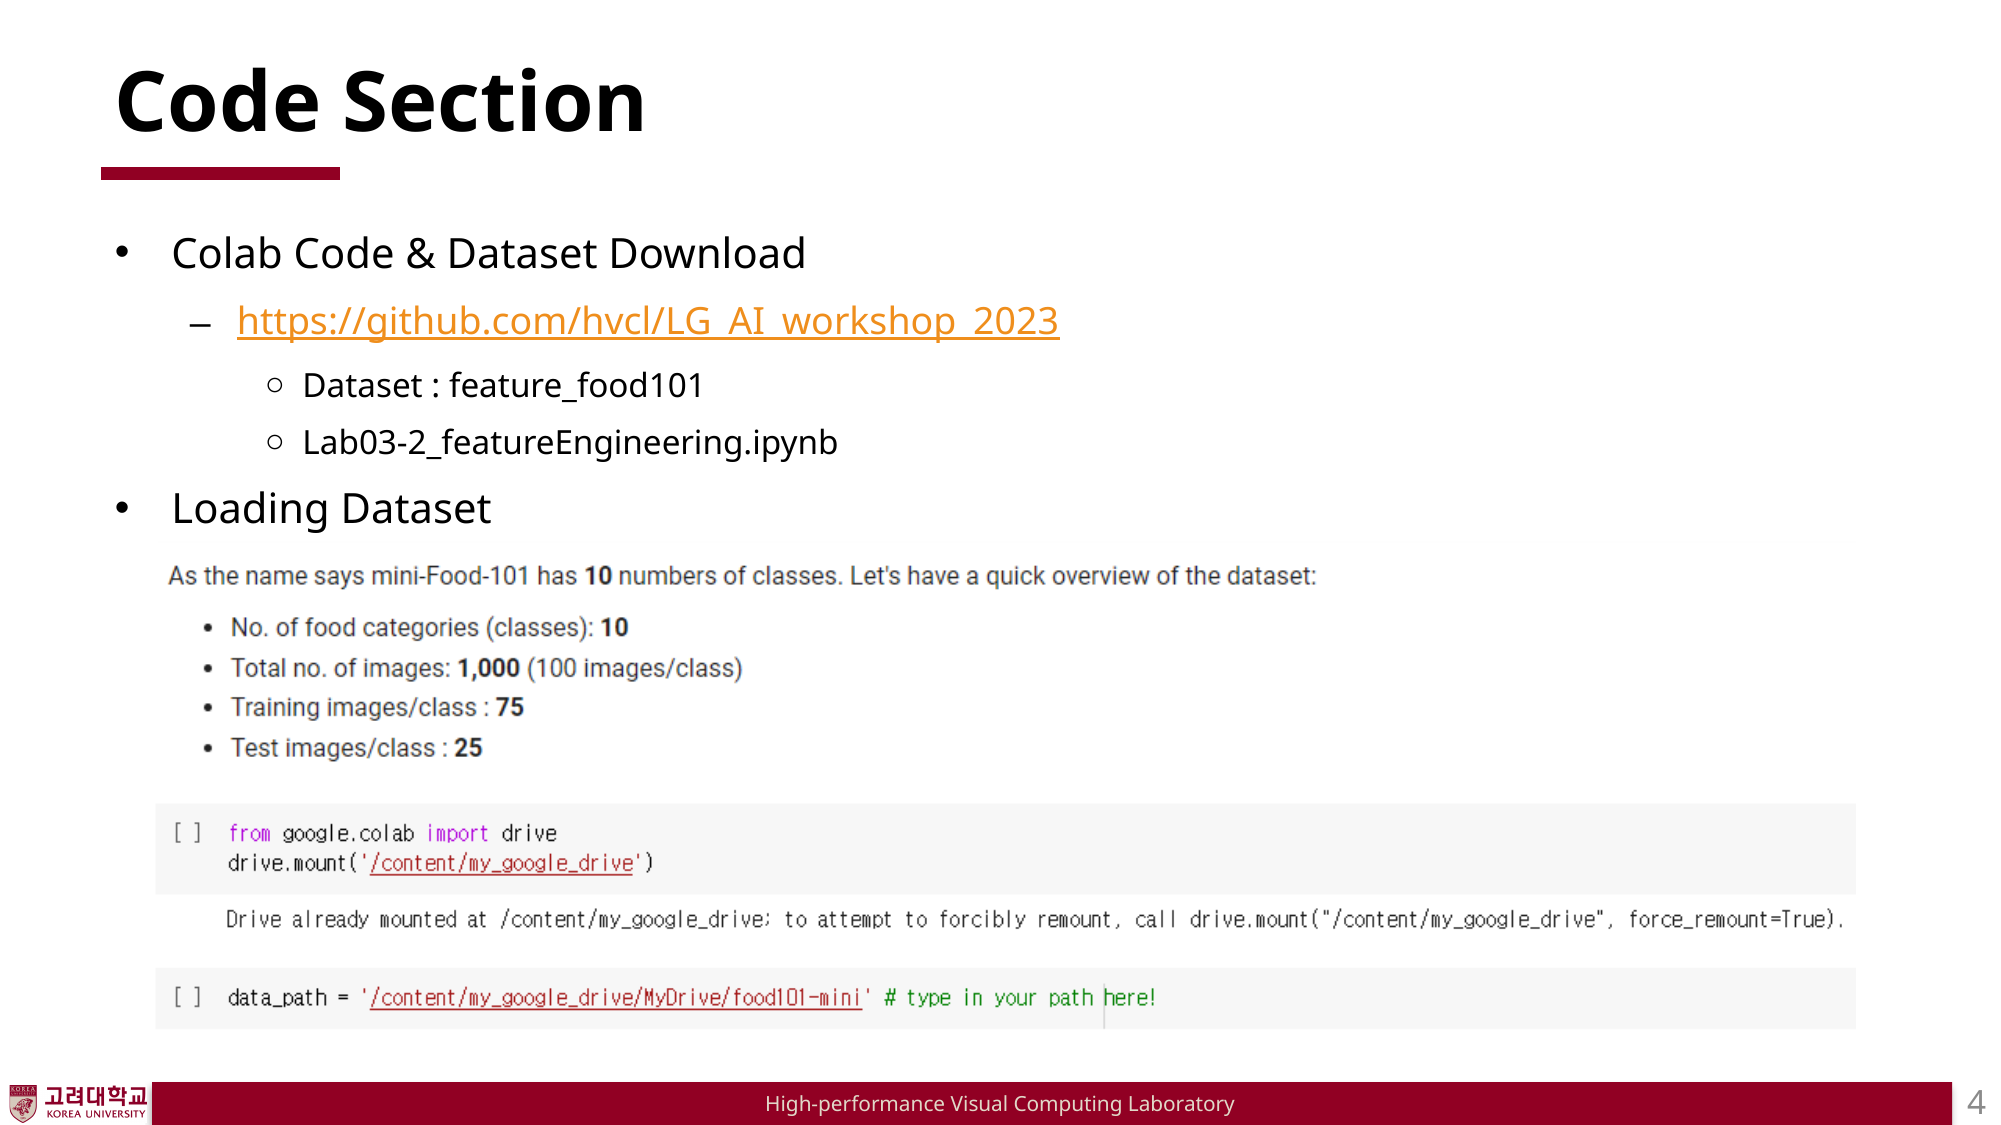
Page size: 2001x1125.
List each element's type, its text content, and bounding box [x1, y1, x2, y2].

slide_number 4 [1938, 1082, 2000, 1125]
footer High-performance Visual Computing Laboratory [570, 1082, 1430, 1125]
picture [9, 1085, 147, 1123]
picture [148, 541, 1856, 1049]
list Colab Code & Dataset Download https://github.com/hvcl/LG_AI_workshop_2023 Dataset : feature_food101 Lab03-2_featureEngineering.ipynb Loading Dataset [99, 206, 1900, 1014]
title Code Section [99, 32, 1900, 166]
